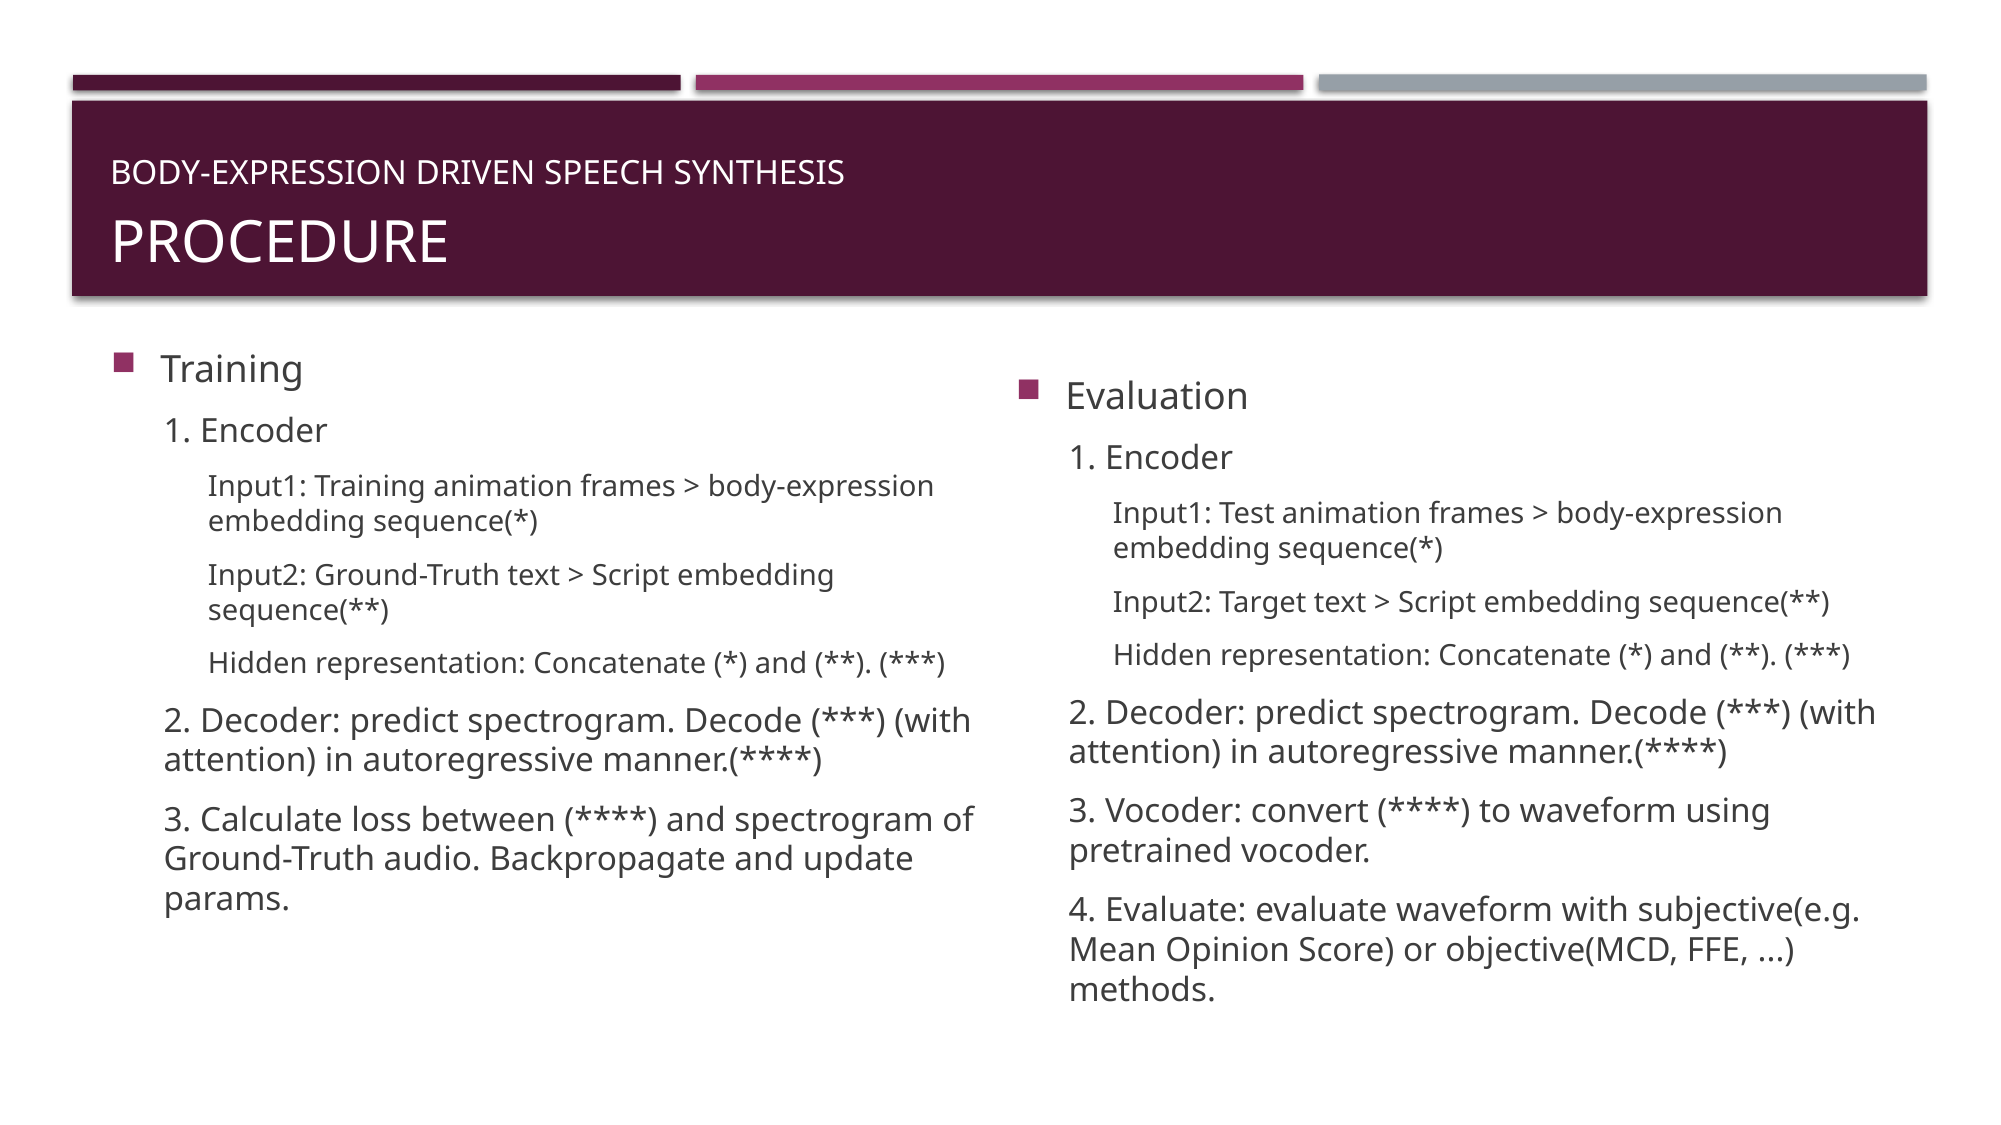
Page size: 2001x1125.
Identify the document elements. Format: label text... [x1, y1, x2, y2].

text_box BODY-EXPRESSION DRIVEN SPEECH SYNTHESIS [94, 114, 1905, 199]
list Training 1. Encoder Input1: Training animation frames > body-expression embedding sequence(*) Input2: Ground-Truth text > Script embedding sequence(**) Hidden representation: Concatenate (*) and (**). (***) 2. Decoder: predict spectrogram. Decode (***) (with attention) in autoregressive manner.(****) 3. Calculate loss between (****) and spectrogram of Ground-Truth audio. Backpropagate and update params. [95, 310, 1000, 1071]
title procedure [95, 199, 1905, 282]
text_box Evaluation 1. Encoder Input1: Test animation frames > body-expression embedding sequence(*) Input2: Target text > Script embedding sequence(**) Hidden representation: Concatenate (*) and (**). (***) 2. Decoder: predict spectrogram. Decode (***) (with attention) in autoregressive manner.(****) 3. Vocoder: convert (****) to waveform using pretrained vocoder. 4. Evaluate: evaluate waveform with subjective(e.g. Mean Opinion Score) or objective(MCD, FFE, ...) methods. [1000, 310, 1905, 1071]
